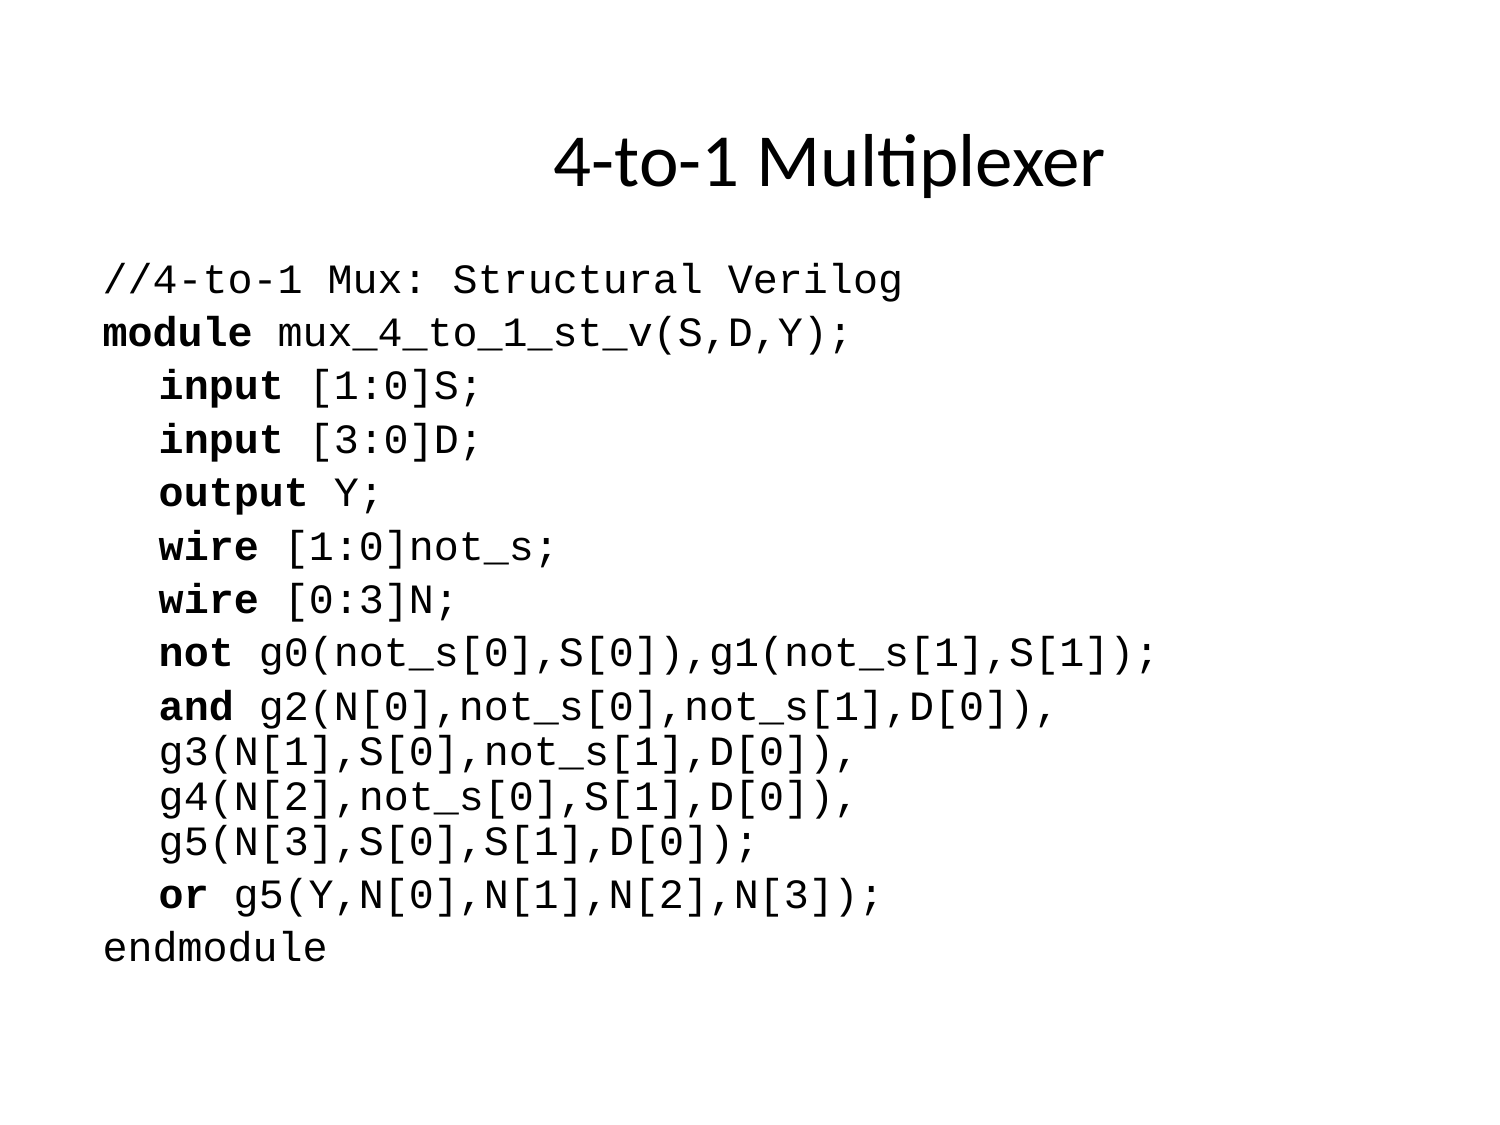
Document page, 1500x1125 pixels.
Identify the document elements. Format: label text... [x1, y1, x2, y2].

list //4-to-1 Mux: Structural Verilog module mux_4_to_1_st_v(S,D,Y); input [1:0]S; input [3:0]D; output Y; wire [1:0]not_s; wire [0:3]N; not g0(not_s[0],S[0]),g1(not_s[1],S[1]); and g2(N[0],not_s[0],not_s[1],D[0]), g3(N[1],S[0],not_s[1],D[0]), g4(N[2],not_s[0],S[1],D[0]), g5(N[3],S[0],S[1],D[0]); or g5(Y,N[0],N[1],N[2],N[3]); endmodule [87, 249, 1439, 1025]
title 4-to-1 Multiplexer [225, 62, 1436, 249]
